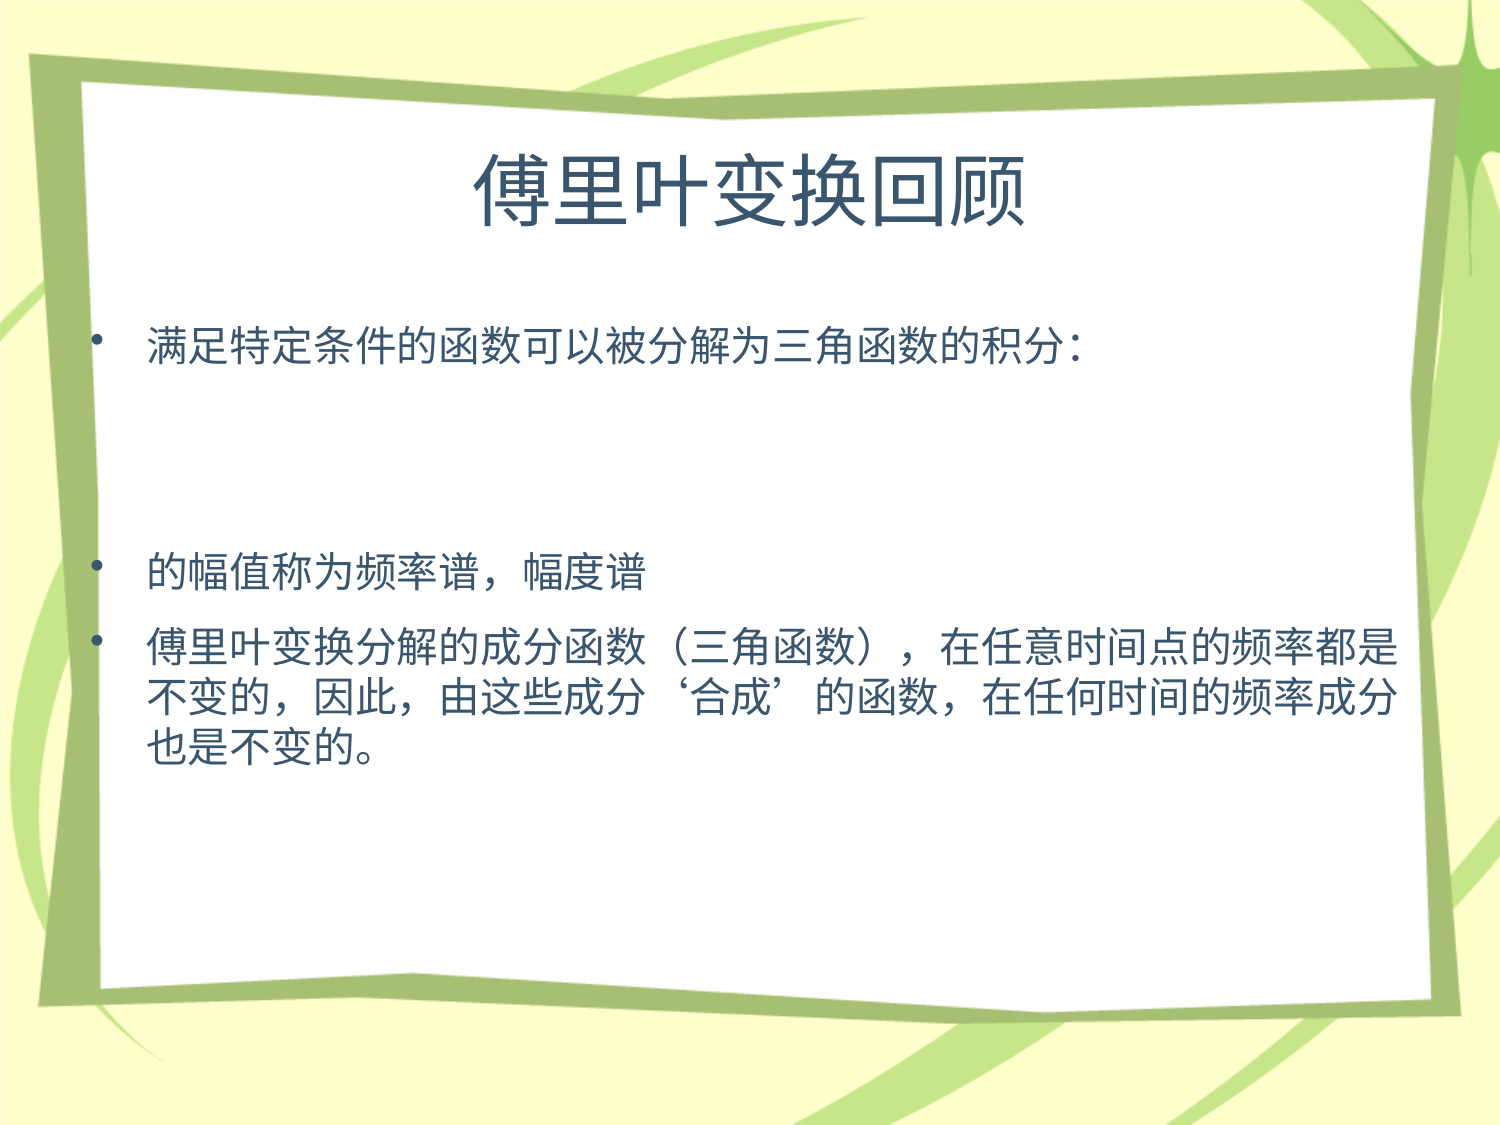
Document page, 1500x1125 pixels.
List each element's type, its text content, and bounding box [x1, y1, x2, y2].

title 傅里叶变换回顾 [75, 95, 1425, 283]
picture [0, 0, 1500, 1125]
